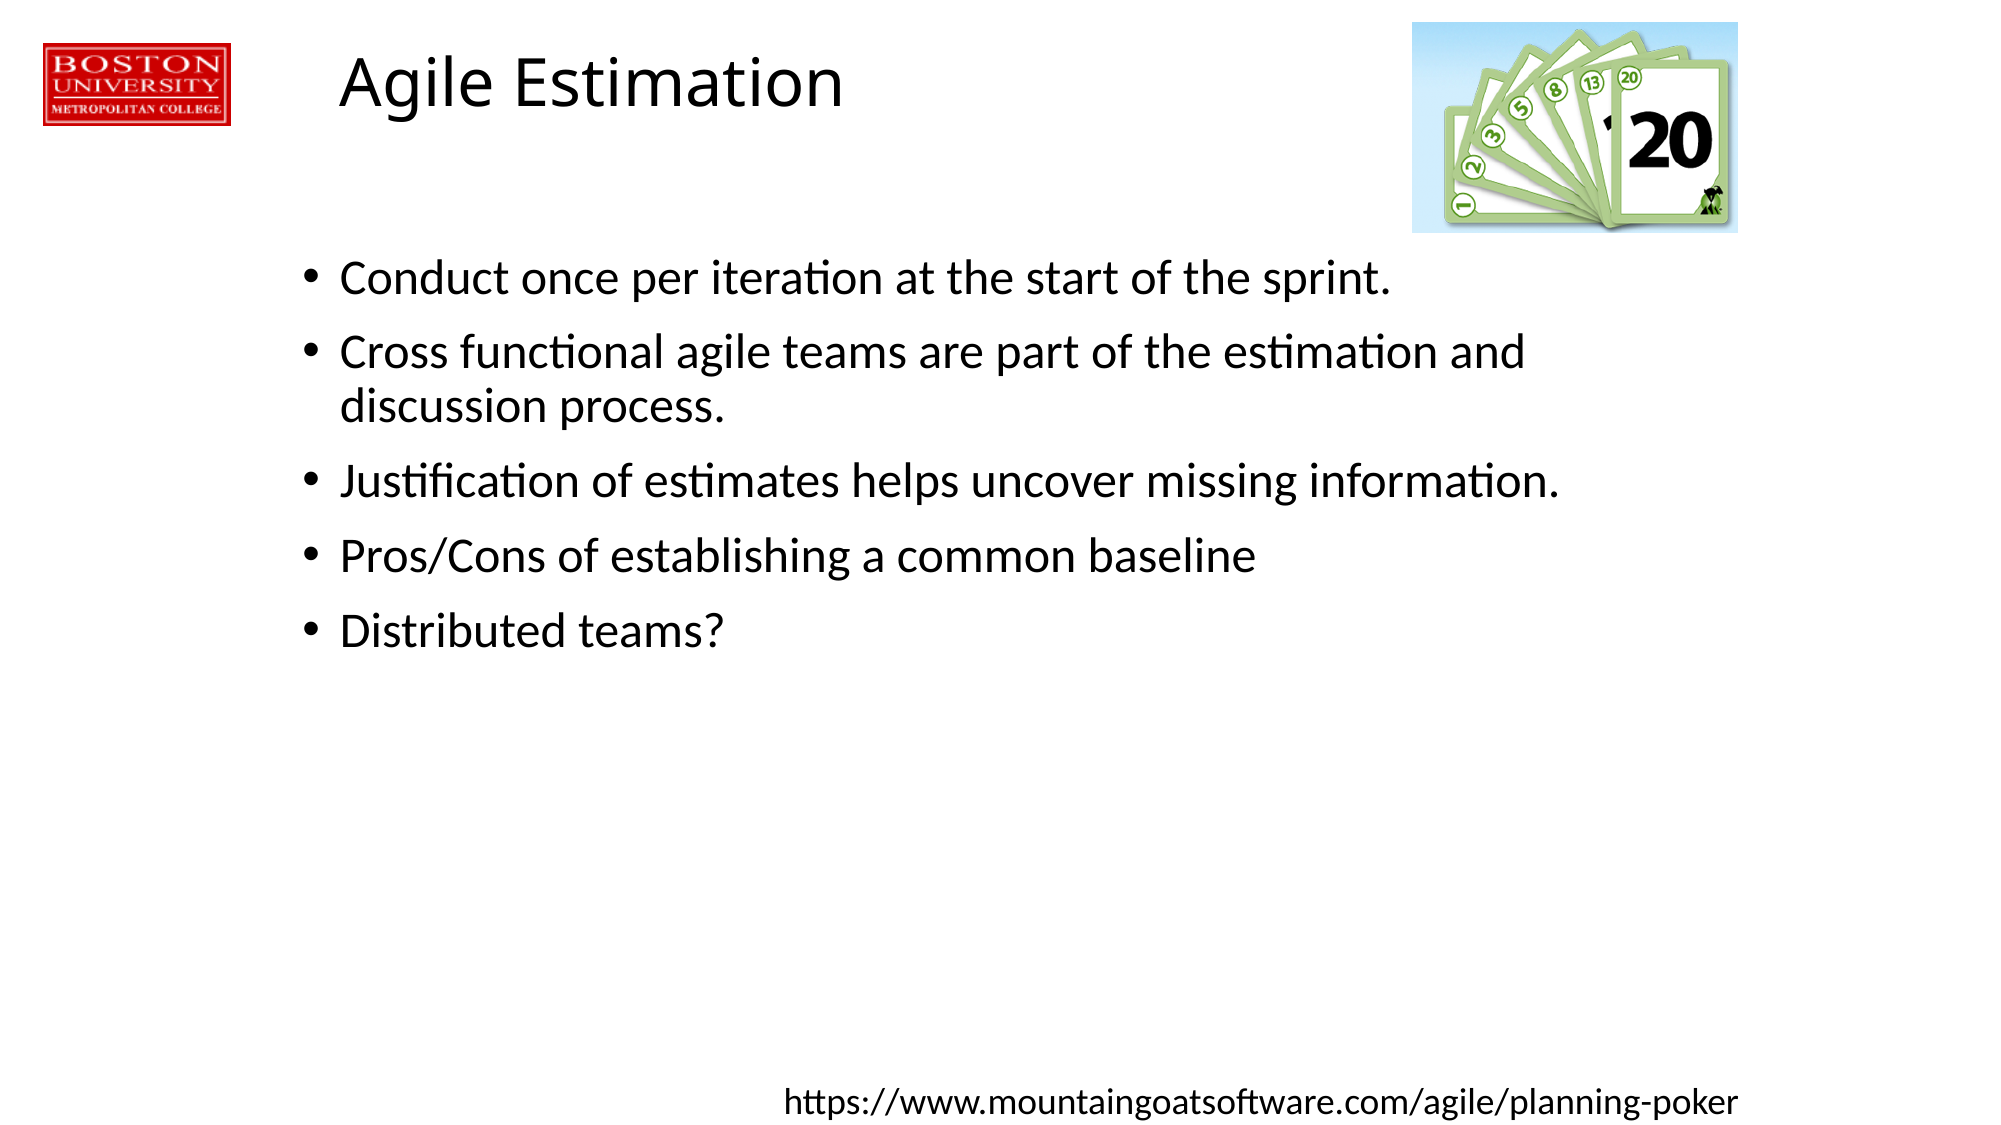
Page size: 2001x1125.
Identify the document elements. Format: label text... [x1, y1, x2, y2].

picture [1412, 22, 1738, 233]
title Agile Estimation [324, 20, 1675, 150]
picture [43, 43, 231, 126]
text_box https://www.mountaingoatsoftware.com/agile/planning-poker [768, 1069, 1756, 1125]
list Conduct once per iteration at the start of the sprint. Cross functional agile teams are part of the estimation and discussion process. Justification of estimates helps uncover missing information. Pros/Cons of establishing a common baseline Distributed teams? [287, 243, 1713, 1070]
